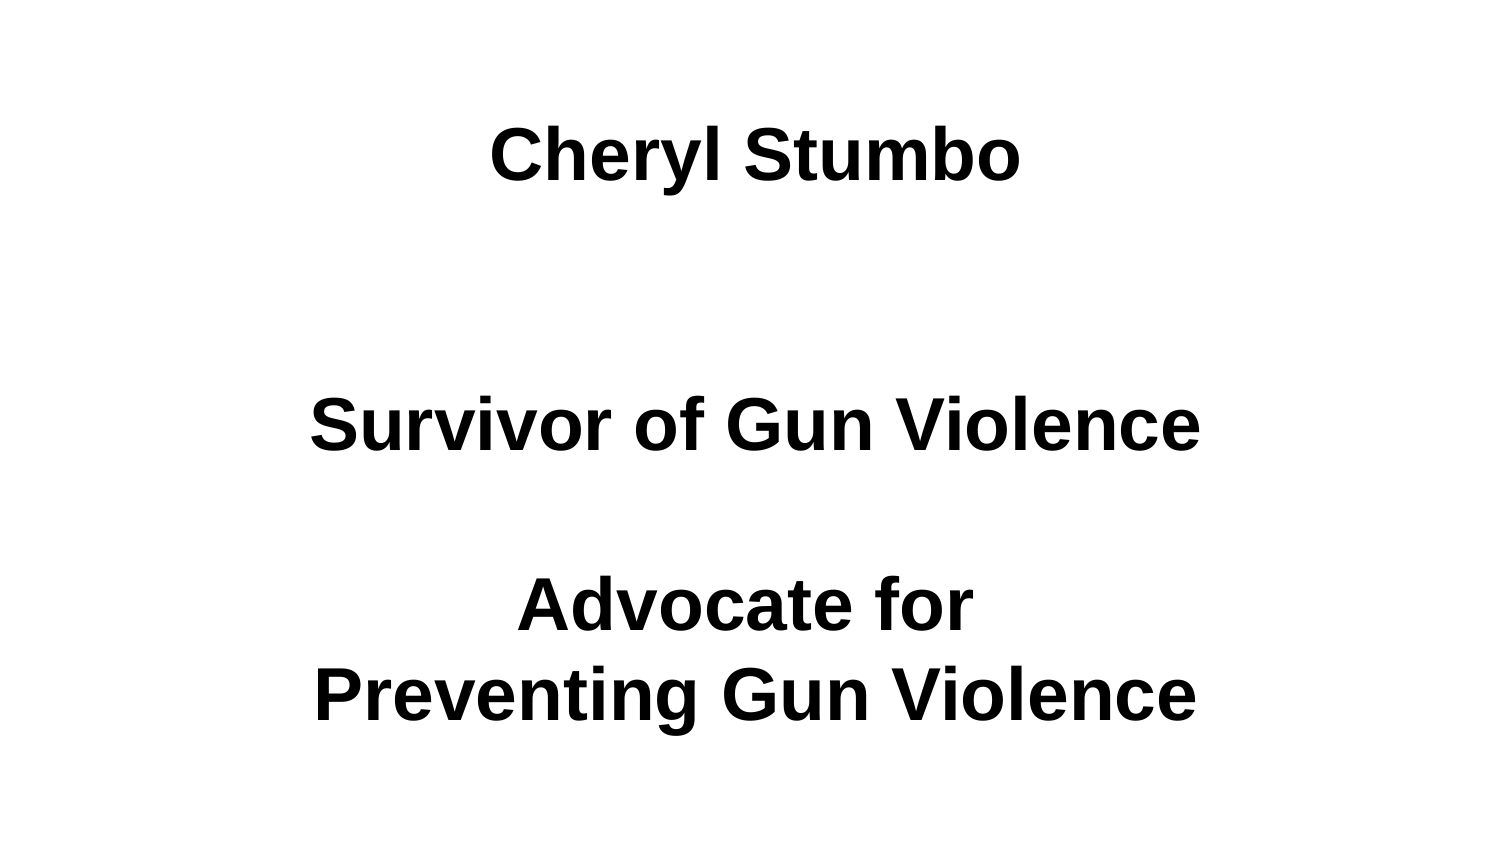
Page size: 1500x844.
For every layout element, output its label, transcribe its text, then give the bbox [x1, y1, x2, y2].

title Cheryl Stumbo Survivor of Gun Violence Advocate for Preventing Gun Violence [62, 116, 1450, 760]
